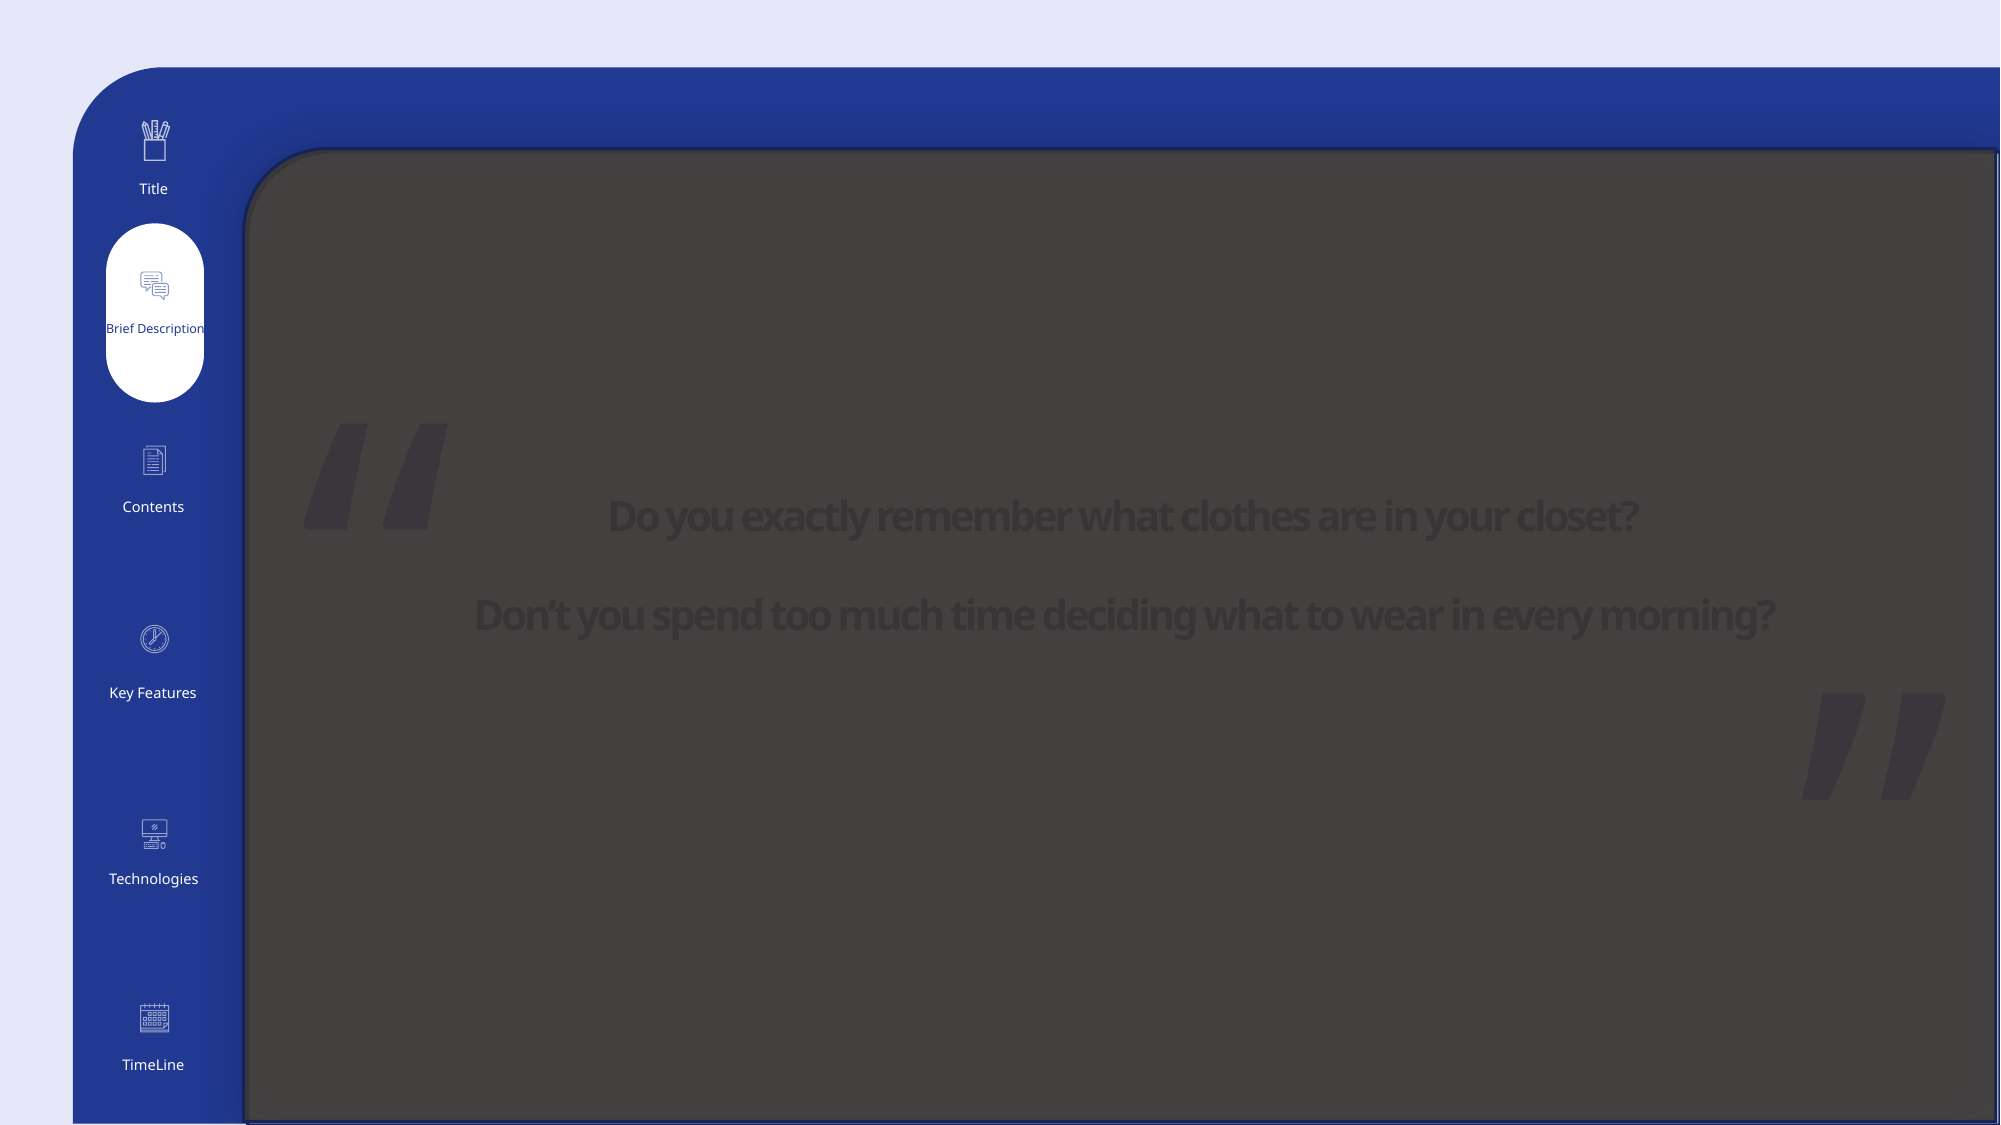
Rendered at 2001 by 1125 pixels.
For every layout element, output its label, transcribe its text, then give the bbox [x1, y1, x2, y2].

text_box Key Features [94, 668, 212, 709]
text_box Technologies [94, 853, 214, 895]
text_box [71, 66, 2000, 1125]
text_box [105, 343, 206, 404]
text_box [140, 271, 169, 300]
text_box [141, 120, 171, 161]
text_box Contents [108, 482, 200, 524]
text_box TimeLine [107, 1039, 200, 1081]
text_box [105, 222, 206, 305]
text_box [140, 624, 169, 654]
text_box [141, 819, 168, 849]
text_box Brief Description [91, 305, 215, 343]
text_box Title [124, 163, 184, 205]
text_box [243, 148, 1996, 1122]
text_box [140, 1003, 170, 1033]
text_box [143, 445, 166, 475]
